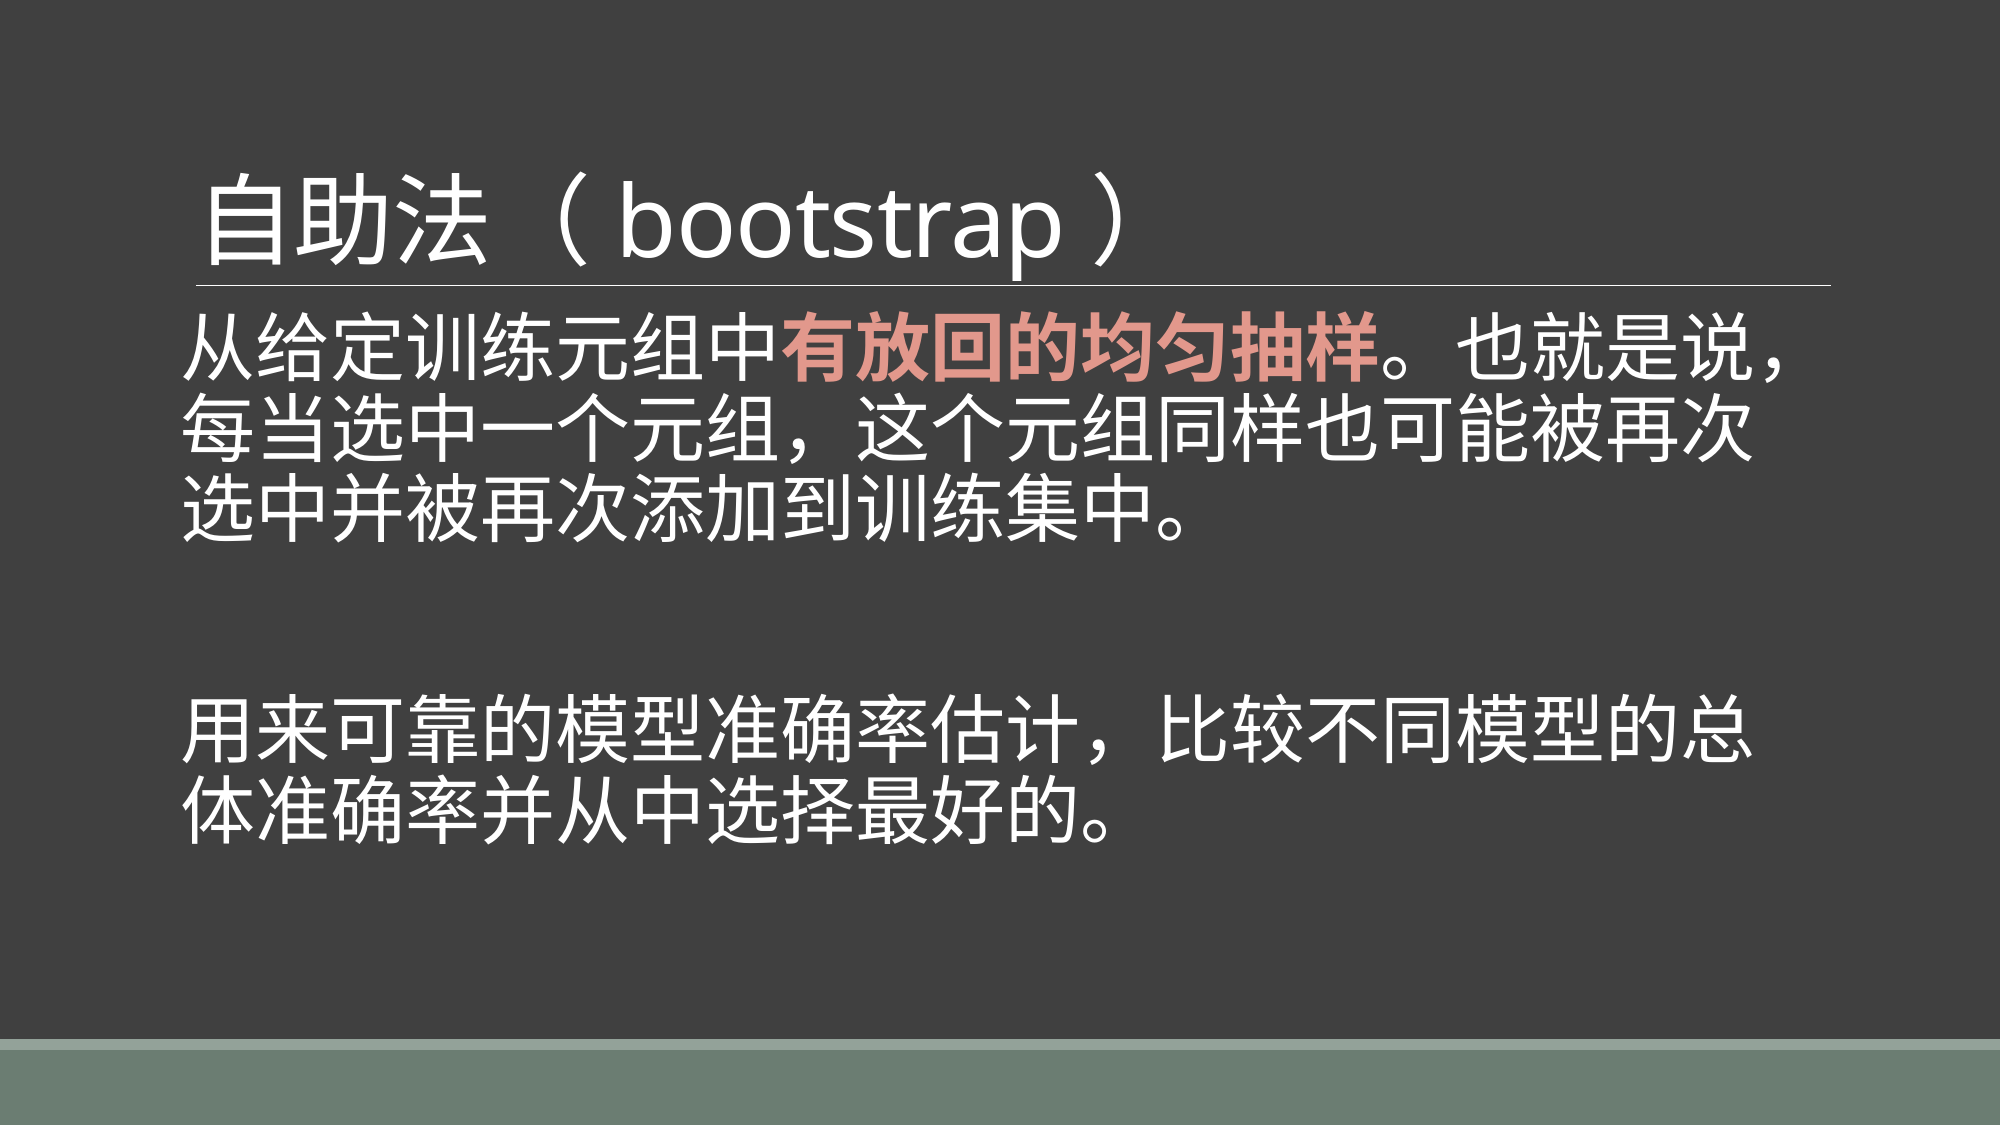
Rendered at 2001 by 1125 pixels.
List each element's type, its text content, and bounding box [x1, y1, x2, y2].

list 从给定训练元组中有放回的均匀抽样。也就是说，每当选中一个元组，这个元组同样也可能被再次选中并被再次添加到训练集中。 用来可靠的模型准确率估计，比较不同模型的总体准确率并从中选择最好的。 [180, 302, 1830, 963]
title 自助法（bootstrap） [180, 47, 1830, 285]
